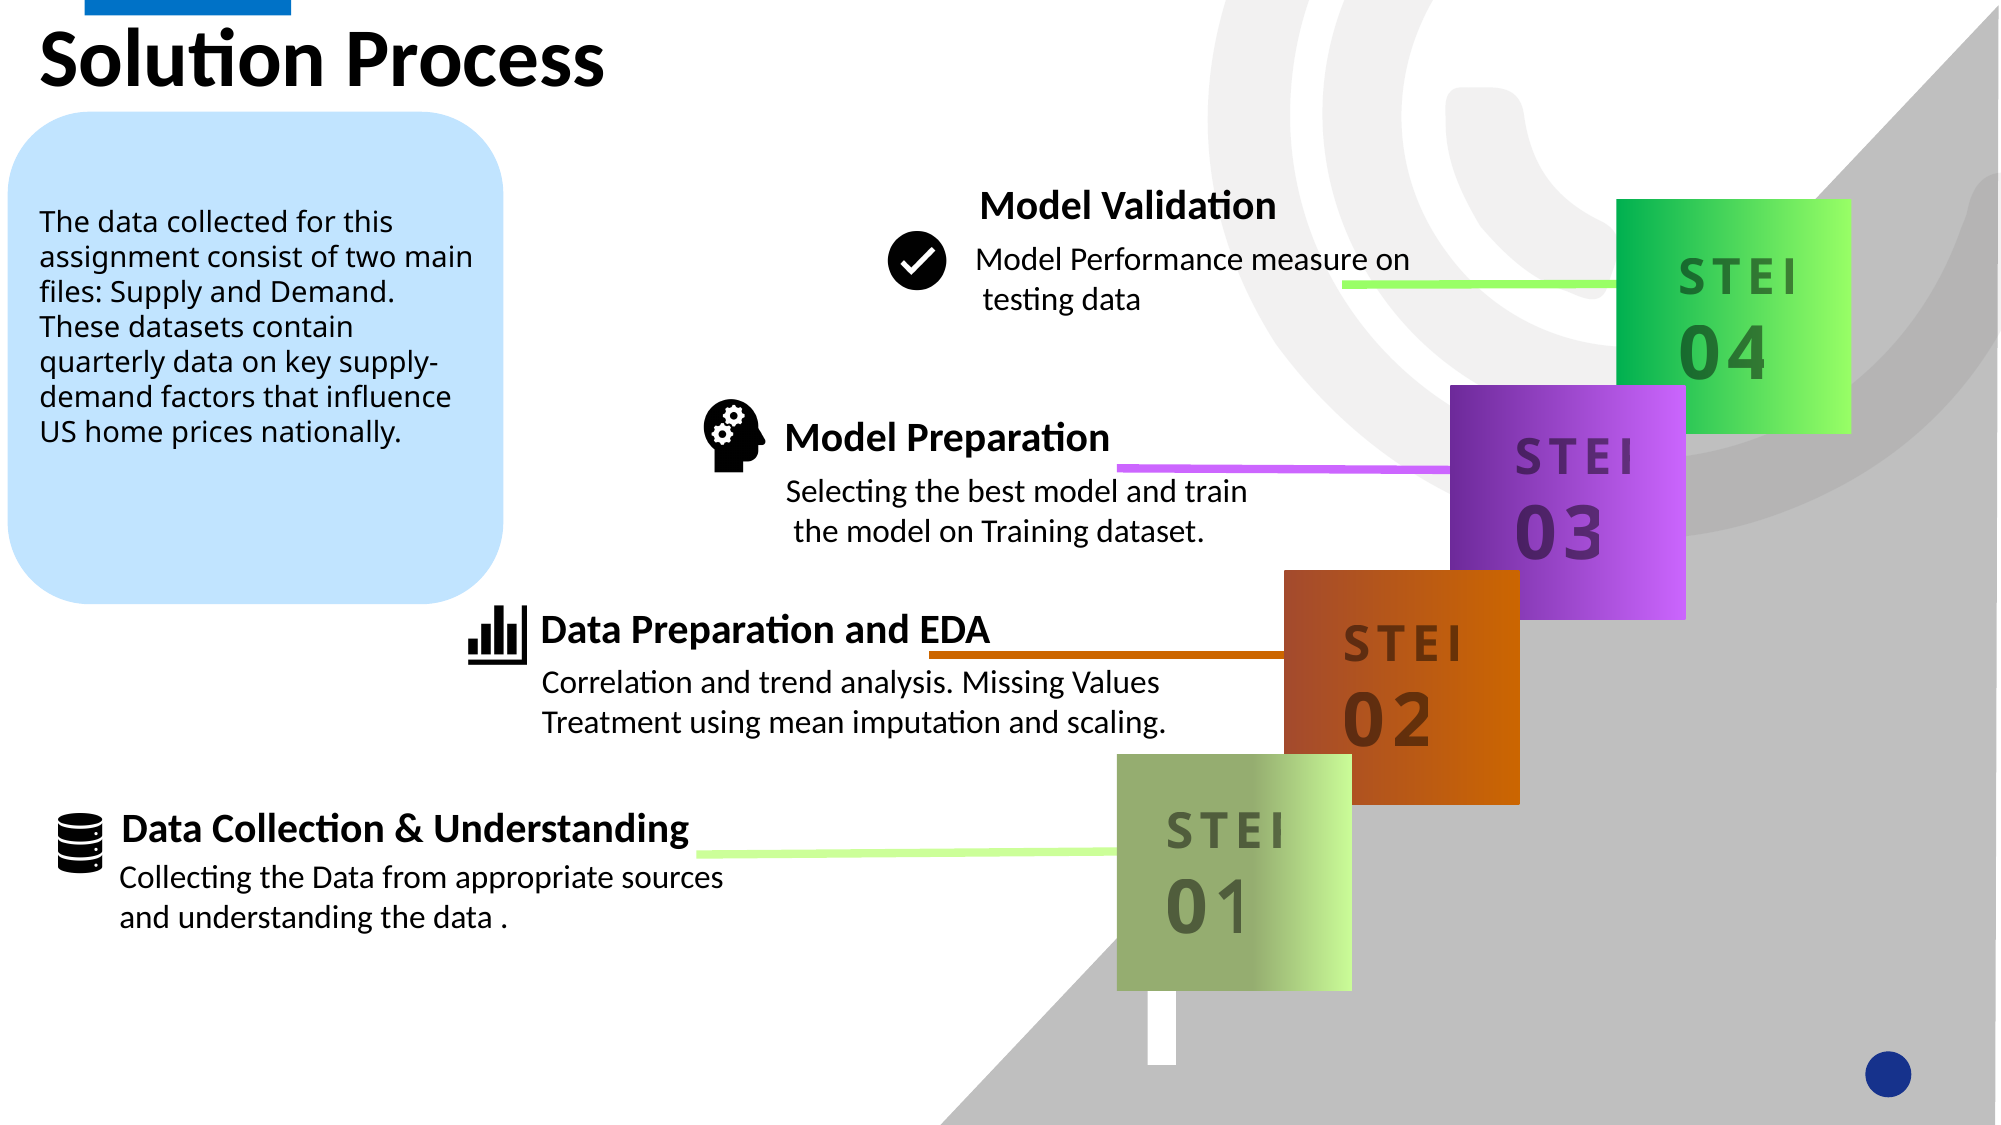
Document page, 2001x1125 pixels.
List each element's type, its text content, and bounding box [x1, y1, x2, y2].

text_box Solution Process [24, 0, 711, 111]
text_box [1284, 570, 1520, 882]
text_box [523, 594, 1214, 749]
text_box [791, 851, 1116, 855]
text_box [938, 2, 2000, 1125]
picture [456, 593, 540, 677]
text_box The data collected for this assignment consist of two main files: Supply and Demand. These datasets contain quarterly data on key supply-demand factors that influence US home prices nationally. [24, 196, 493, 456]
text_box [768, 402, 1428, 604]
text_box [1450, 385, 1686, 696]
picture [42, 805, 118, 881]
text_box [1116, 754, 1352, 1065]
picture [691, 394, 778, 481]
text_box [960, 170, 1618, 326]
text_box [1616, 199, 1852, 511]
picture [880, 223, 954, 298]
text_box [104, 793, 791, 984]
text_box [6, 110, 505, 606]
